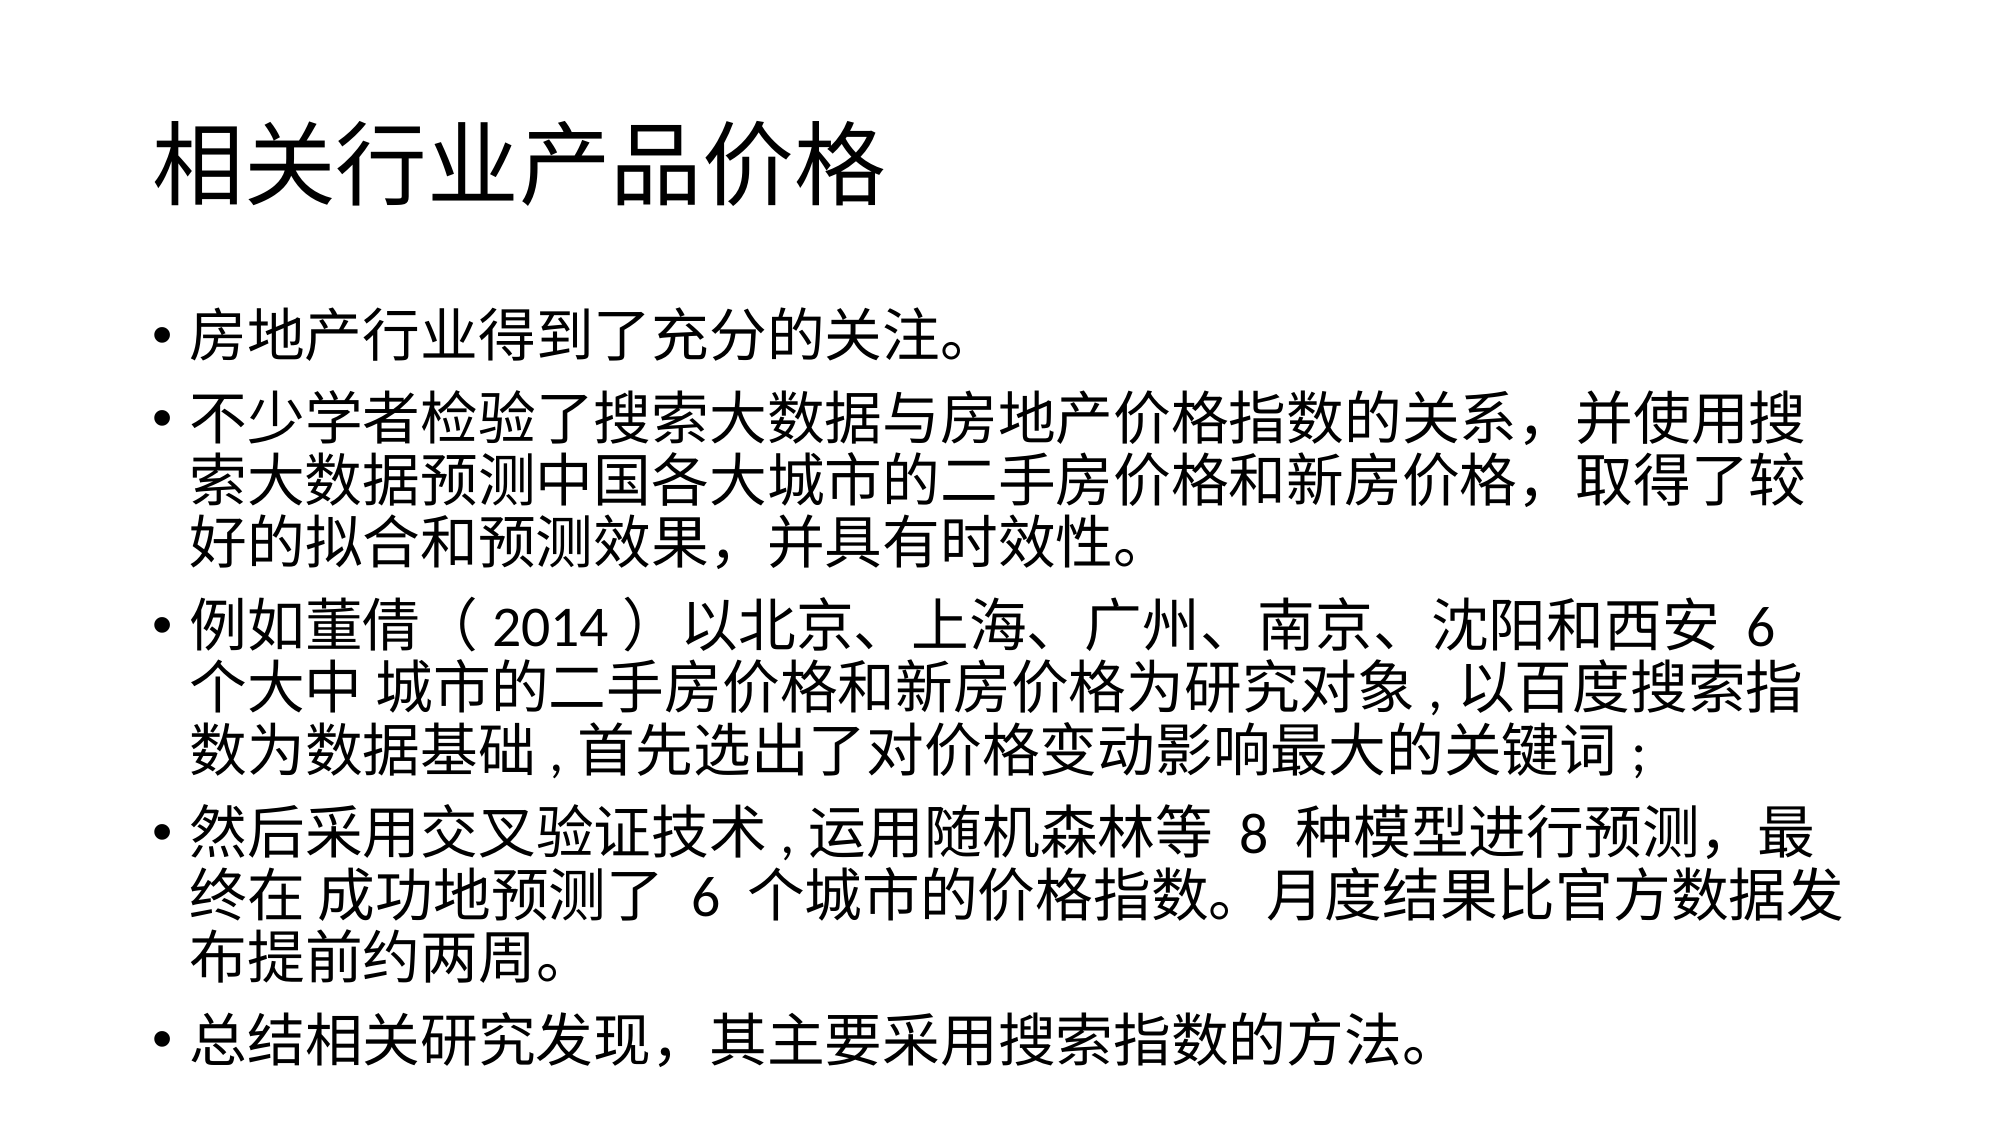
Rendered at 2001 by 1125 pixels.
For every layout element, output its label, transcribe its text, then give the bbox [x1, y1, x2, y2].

title 相关行业产品价格 [137, 59, 1863, 278]
list 房地产行业得到了充分的关注。 不少学者检验了搜索大数据与房地产价格指数的关系，并使用搜索大数据预测中国各大城市的二手房价格和新房价格，取得了较好的拟合和预测效果，并具有时效性。 例如董倩（2014）以北京、上海、广州、南京、沈阳和西安 6 个大中 城市的二手房价格和新房价格为研究对象,以百度搜索指数为数据基础,首先选出了对价格变动影响最大的关键词; 然后采用交叉验证技术,运用随机森林等 8 种模型进行预测，最终在 成功地预测了 6 个城市的价格指数。月度结果比官方数据发布提前约两周。 总结相关研究发现，其主要采用搜索指数的方法。 [137, 299, 1863, 1087]
